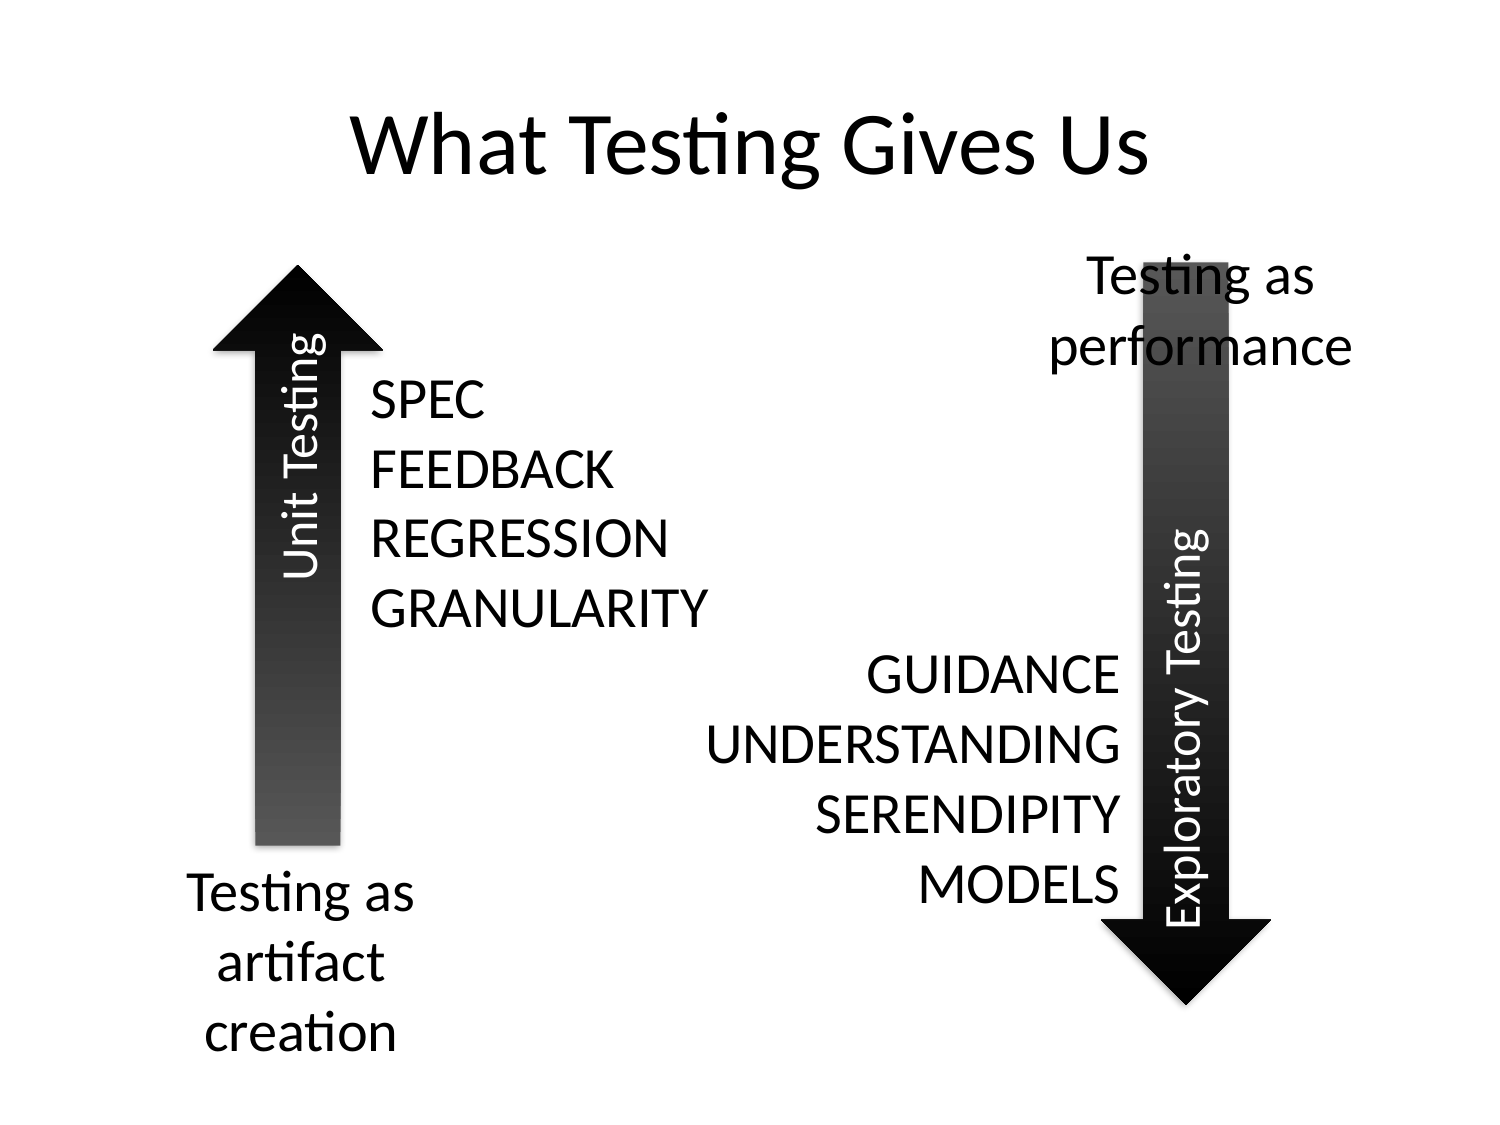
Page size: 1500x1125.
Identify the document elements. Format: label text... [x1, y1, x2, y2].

text_box [212, 264, 384, 845]
text_box [1102, 385, 1272, 1006]
text_box Unit Testing [257, 317, 335, 597]
text_box Testing as performance [995, 229, 1407, 385]
title What Testing Gives Us [75, 45, 1425, 233]
text_box Exploratory Testing [1140, 513, 1218, 946]
text_box SPEC FEEDBACK REGRESSION GRANULARITY [355, 352, 725, 648]
text_box Testing as artifact creation [124, 845, 478, 1071]
text_box GUIDANCE UNDERSTANDING SERENDIPITY MODELS [520, 628, 1136, 923]
